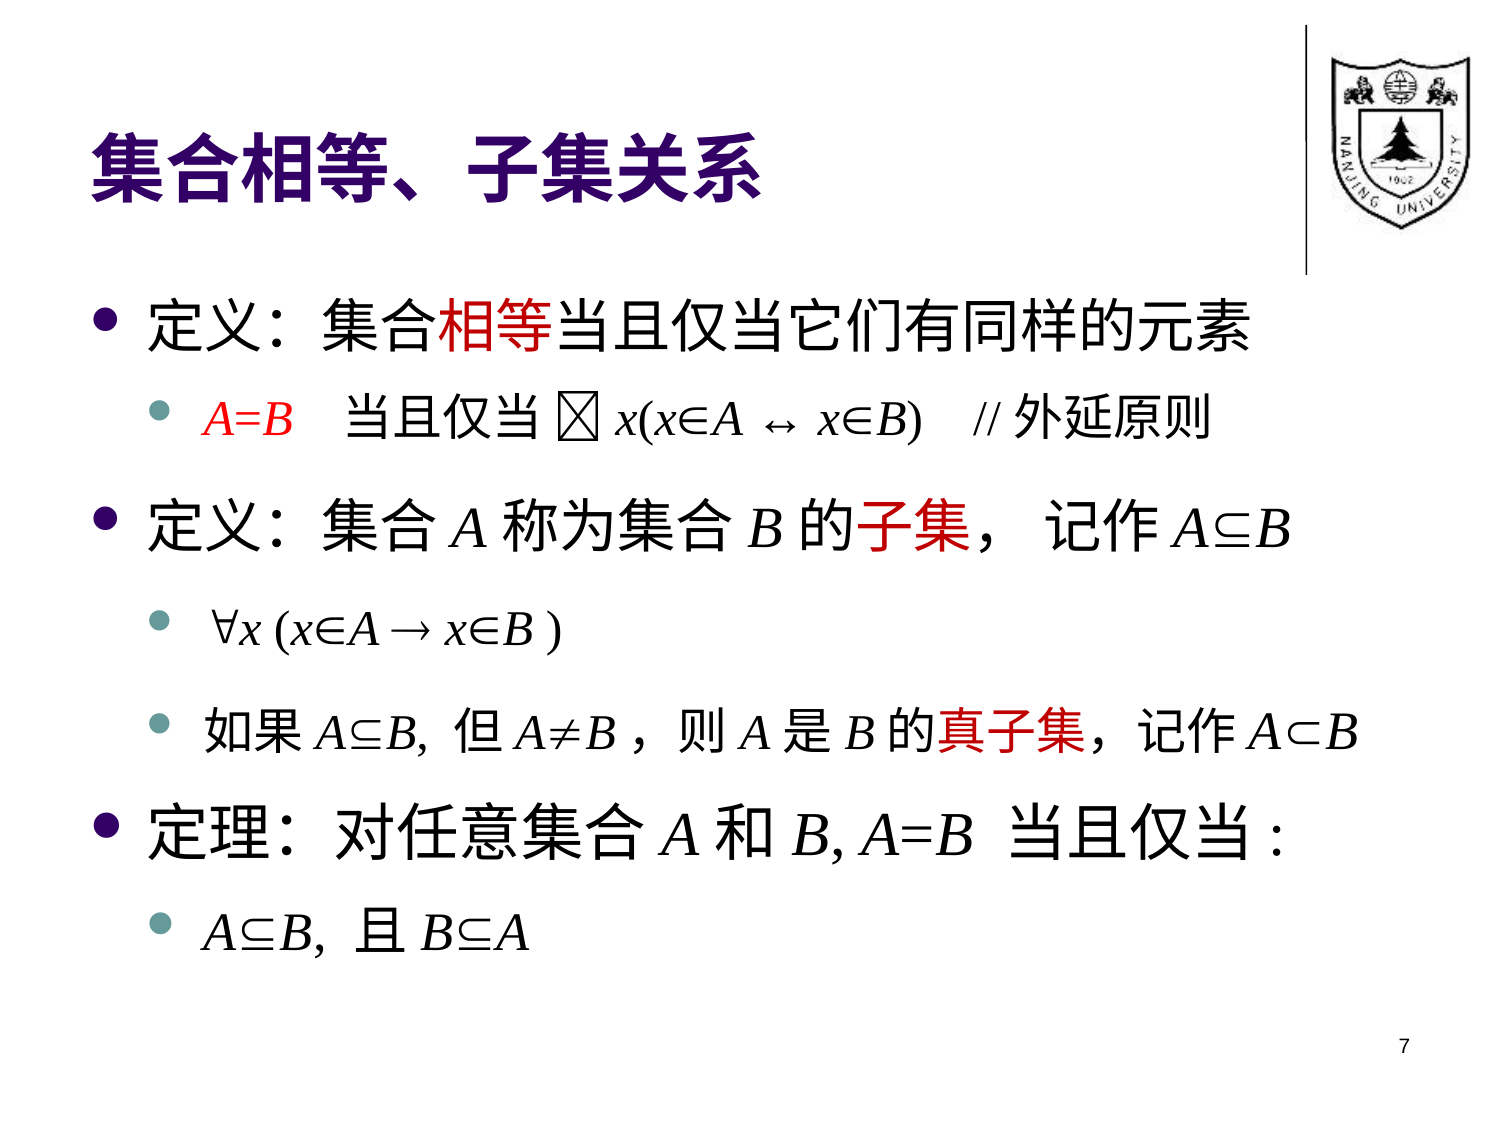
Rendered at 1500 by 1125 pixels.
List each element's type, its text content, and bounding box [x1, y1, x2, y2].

list 定义：集合相等当且仅当它们有同样的元素 A=B 当且仅当 x(xA ↔ xB) //外延原则 定义：集合A称为集合B的子集， 记作AB x (xA  xB ) 如果AB, 但AB，则A是B的真子集，记作AB 定理：对任意集合A和B, A=B 当且仅当: AB, 且BA [75, 282, 1459, 1006]
slide_number 7 [1074, 1024, 1426, 1101]
title 集合相等、子集关系 [75, 76, 1278, 219]
picture [1328, 51, 1481, 235]
